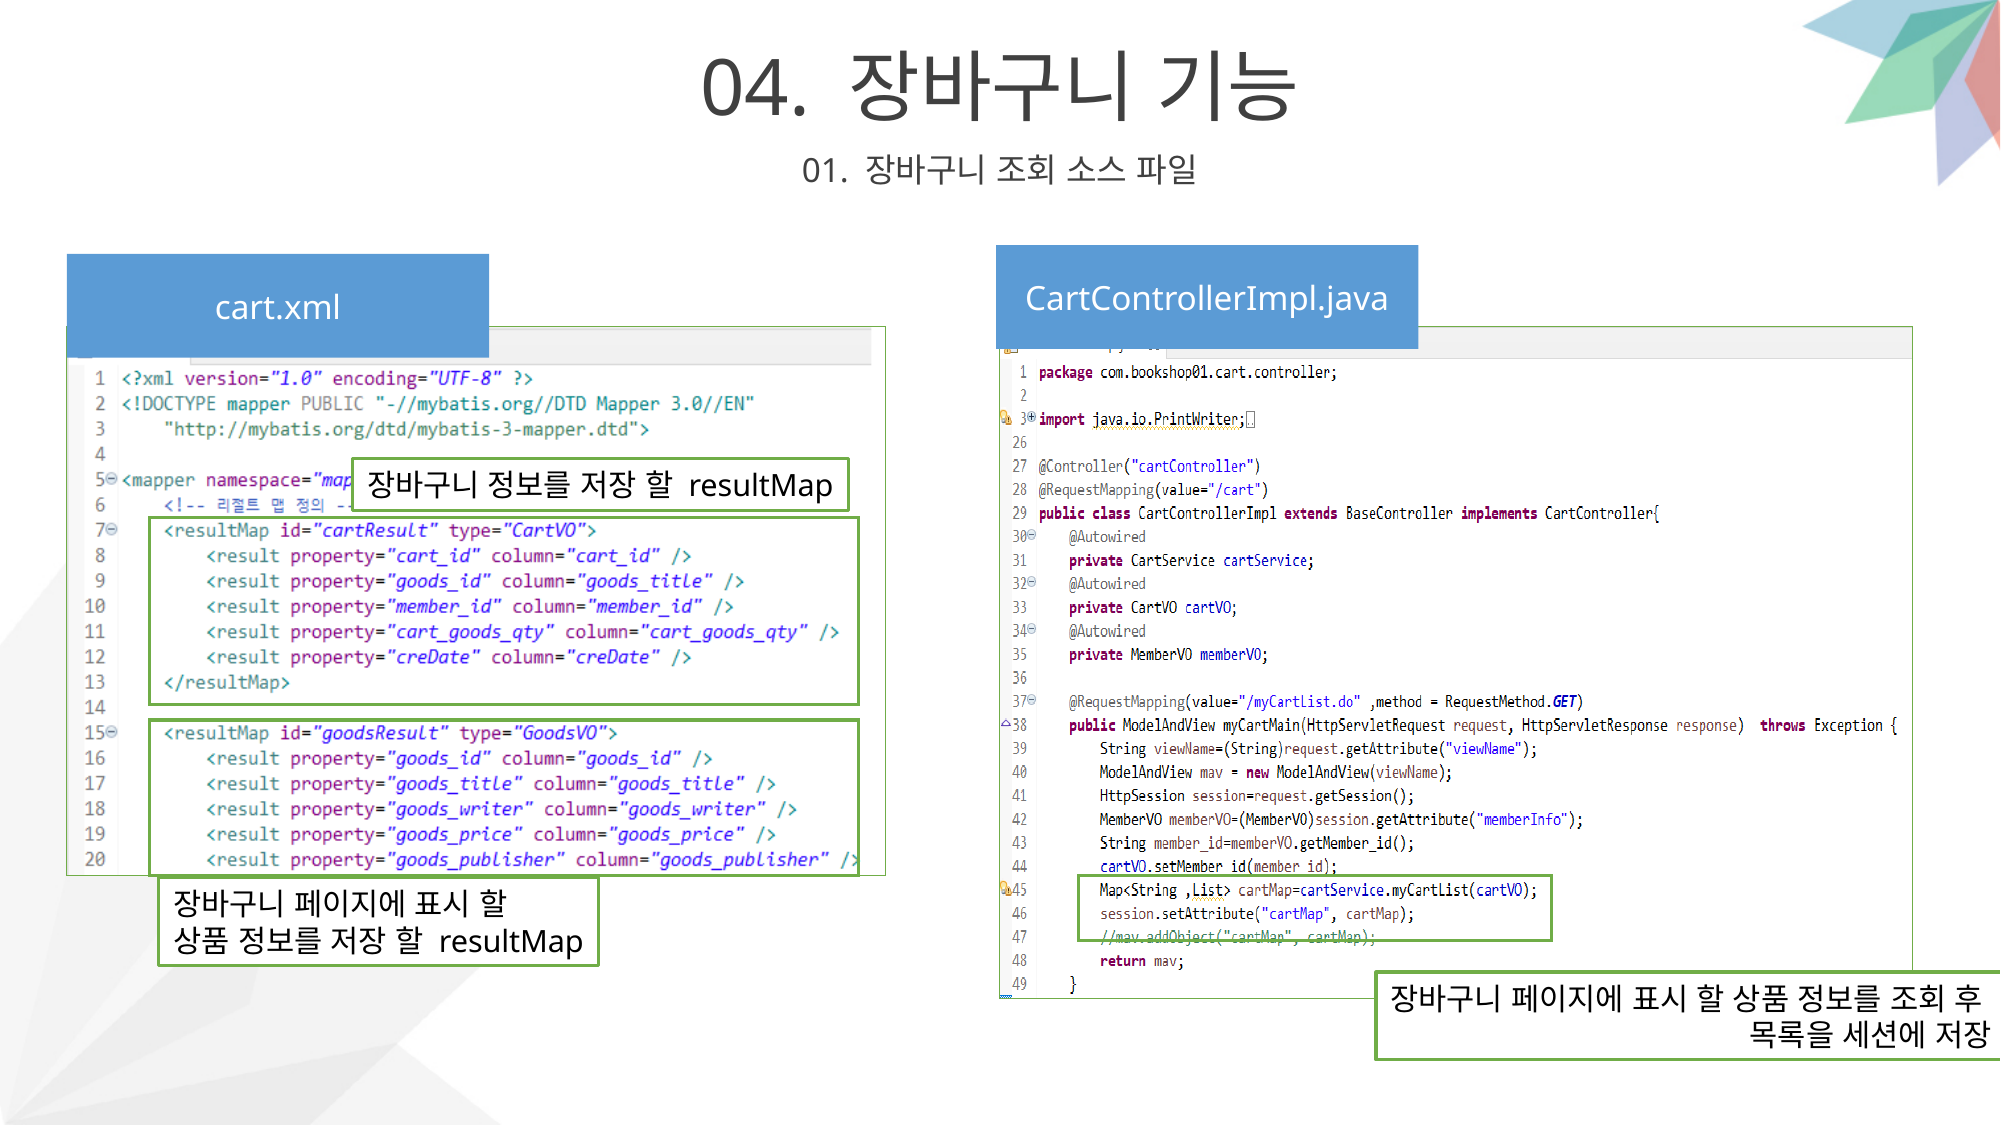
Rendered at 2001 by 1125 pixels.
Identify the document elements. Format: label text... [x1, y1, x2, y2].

picture [0, 0, 2001, 1125]
text_box 장바구니 페이지에 표시 할 상품 정보를 조회 후 목록을 세션에 저장 [1375, 971, 2000, 1060]
text_box cart.xml [65, 252, 491, 359]
text_box 장바구니 페이지에 표시 할 상품 정보를 저장 할 resultMap [158, 877, 599, 966]
list 04. 장바구니 기능 [0, 26, 2000, 137]
text_box CartControllerImpl.java [995, 244, 1420, 351]
text_box 01. 장바구니 조회 소스 파일 [0, 137, 2000, 201]
